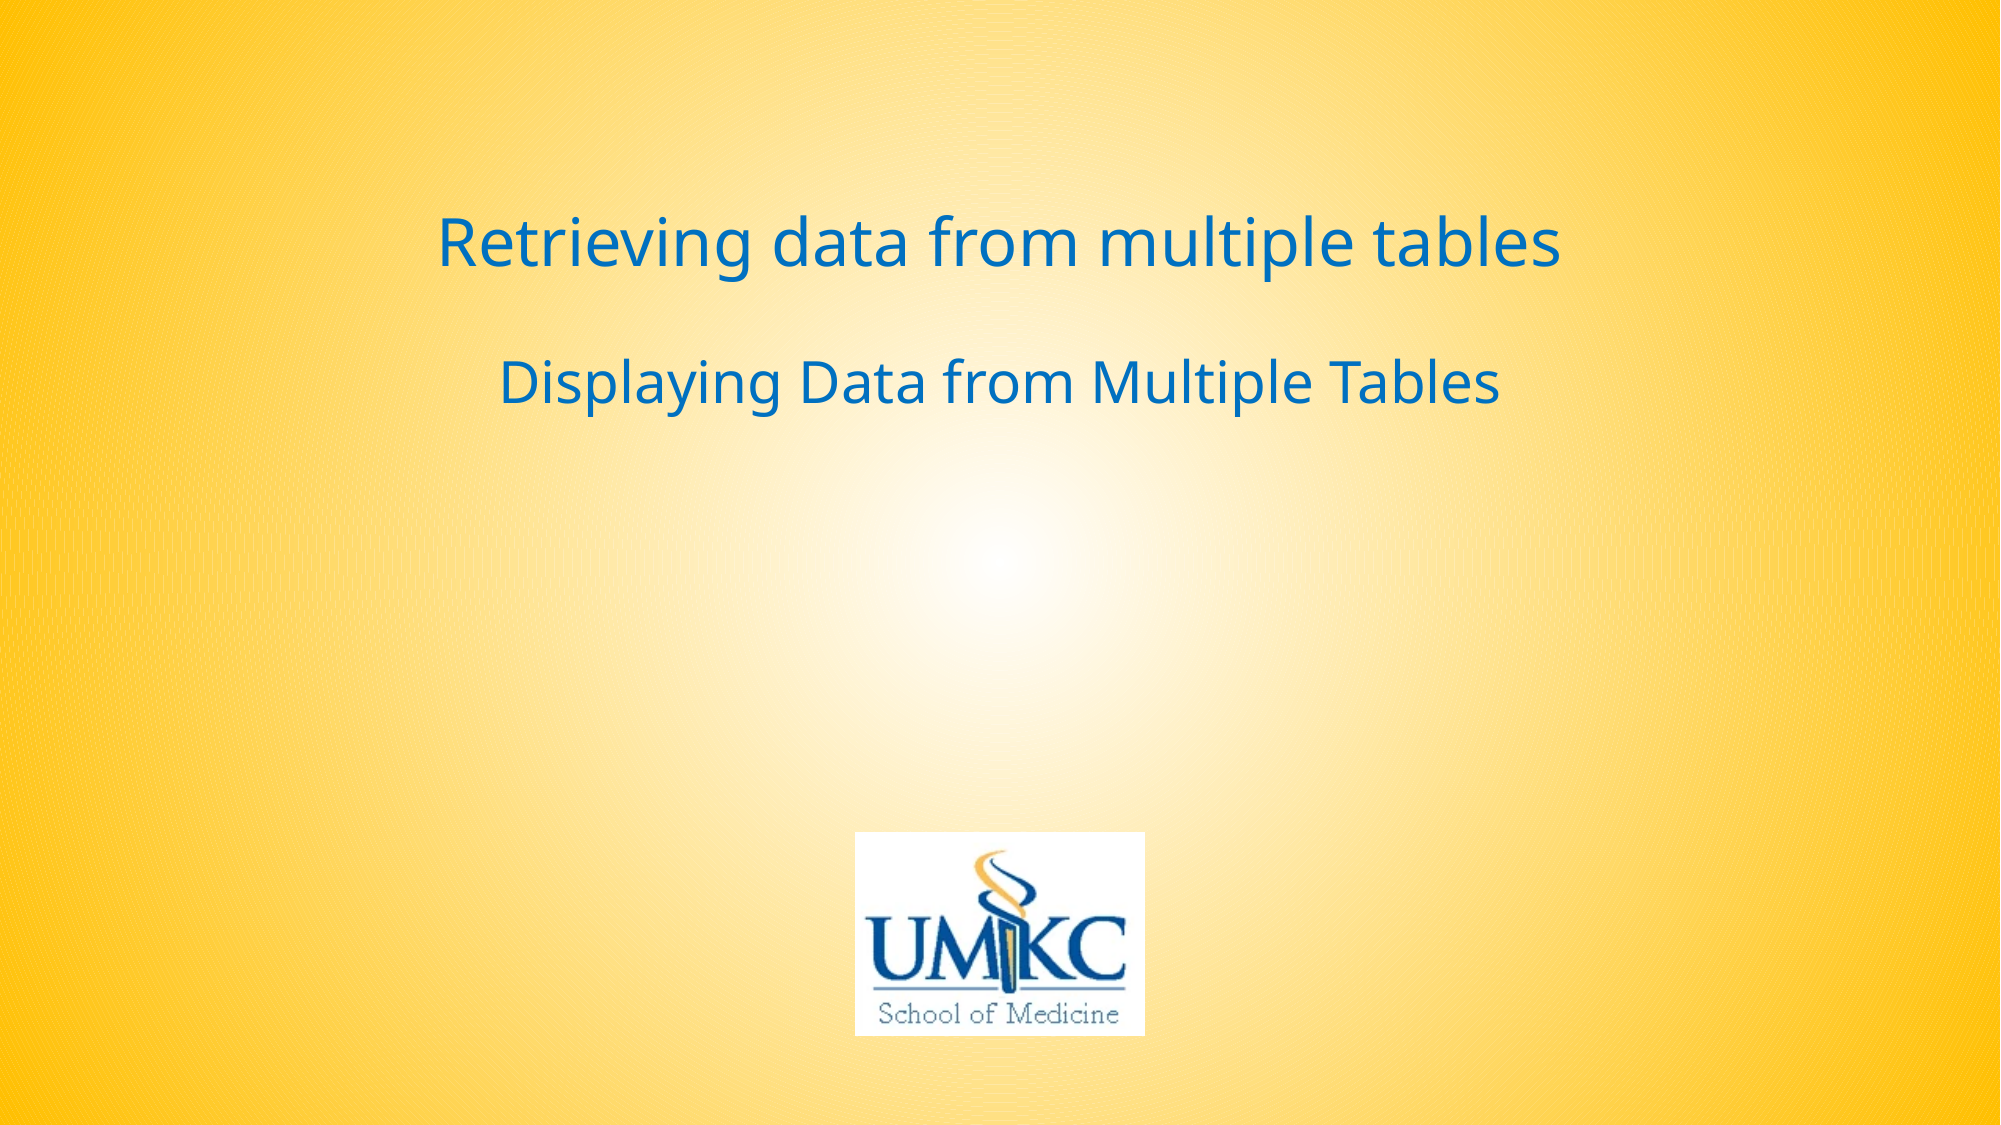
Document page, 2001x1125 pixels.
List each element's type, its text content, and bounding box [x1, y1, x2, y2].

title Retrieving data from multiple tables Displaying Data from Multiple Tables [249, 184, 1750, 576]
picture [855, 832, 1145, 1036]
subtitle [249, 590, 1750, 863]
